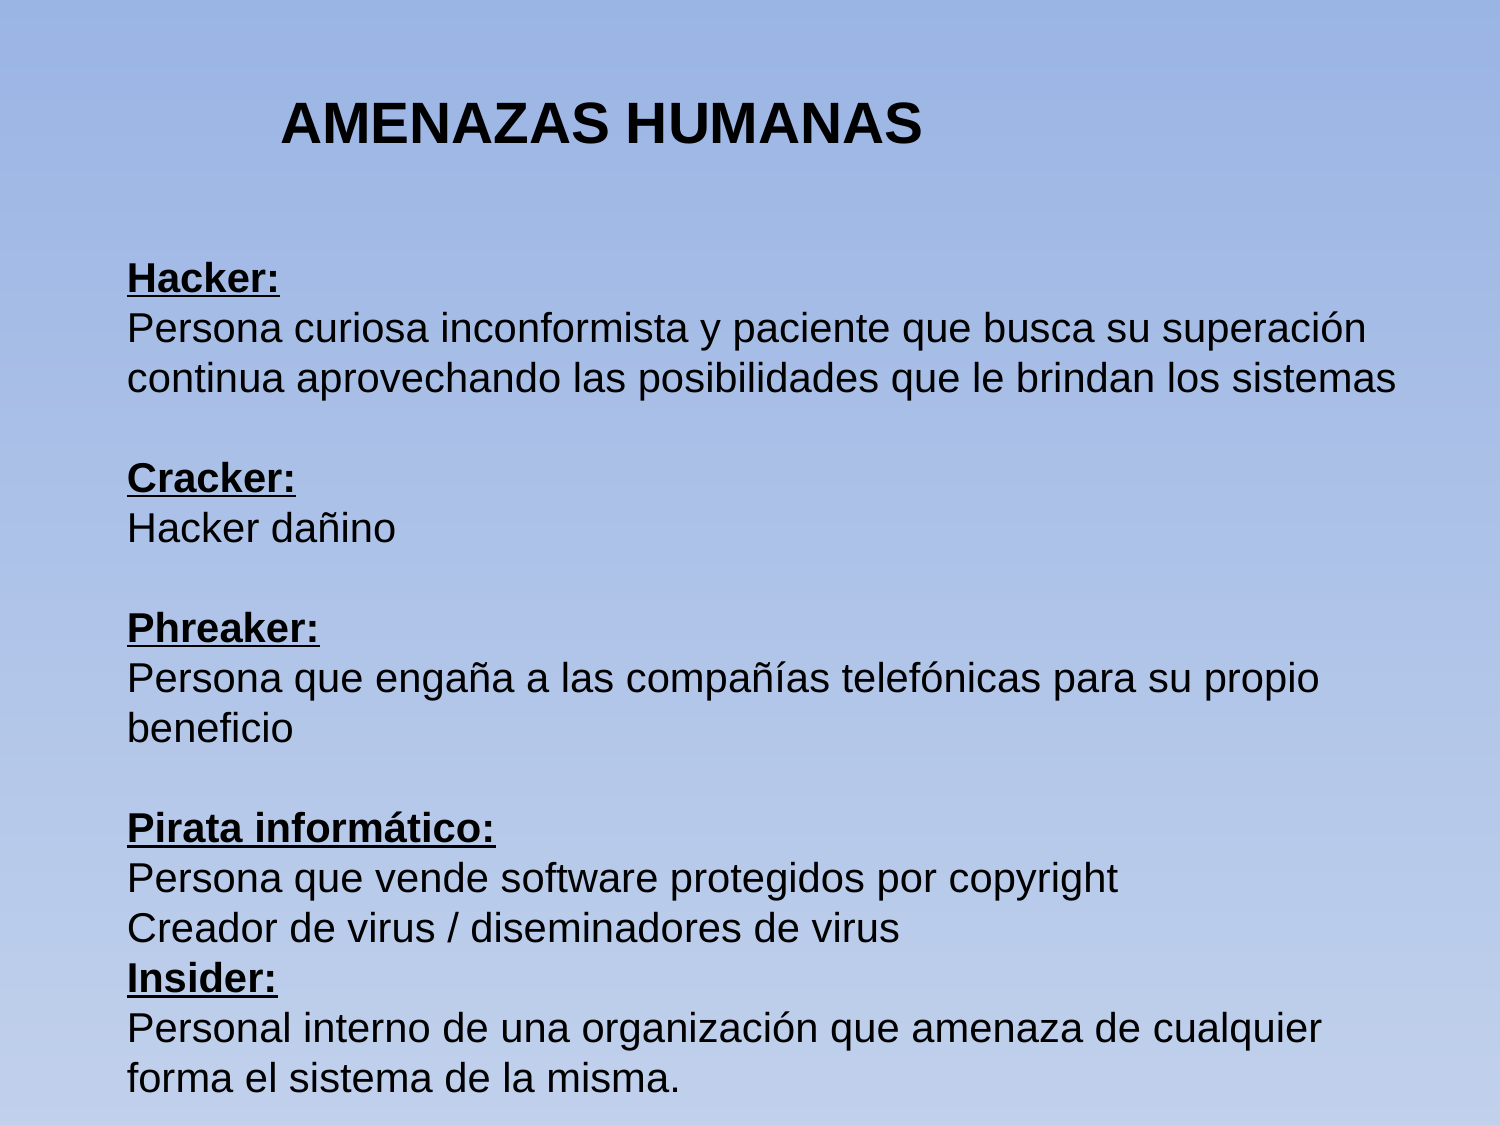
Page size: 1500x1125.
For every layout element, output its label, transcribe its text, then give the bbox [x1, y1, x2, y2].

text_box Hacker: Persona curiosa inconformista y paciente que busca su superación continua aprovechando las posibilidades que le brindan los sistemas Cracker: Hacker dañino Phreaker: Persona que engaña a las compañías telefónicas para su propio beneficio Pirata informático: Persona que vende software protegidos por copyright Creador de virus / diseminadores de virus Insider: Personal interno de una organización que amenaza de cualquier forma el sistema de la misma. [112, 243, 1424, 1125]
text_box AMENAZAS HUMANAS [265, 78, 1199, 163]
